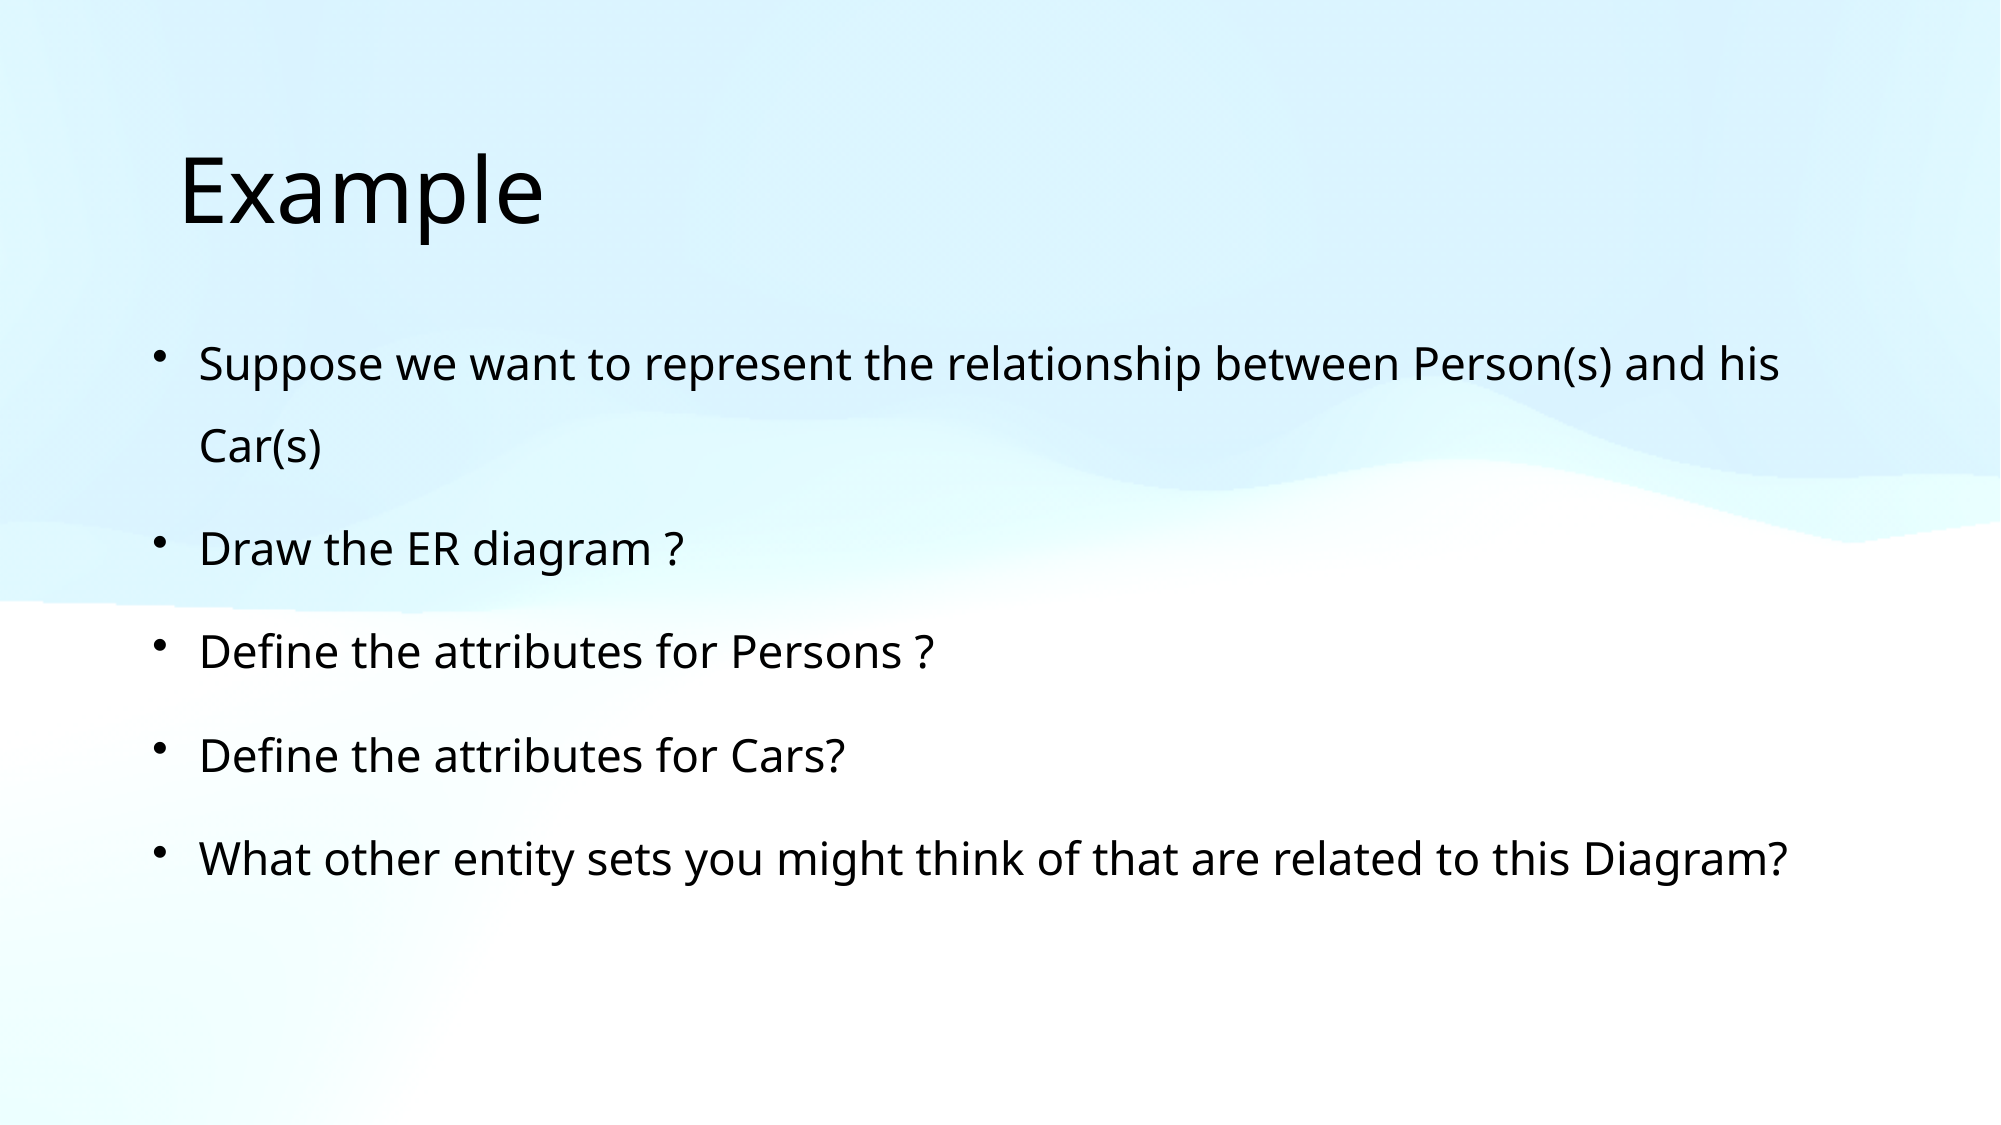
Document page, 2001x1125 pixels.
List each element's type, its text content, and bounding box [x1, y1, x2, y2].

picture [0, 0, 2001, 1125]
text_box Example [162, 84, 1888, 303]
list Suppose we want to represent the relationship between Person(s) and his Car(s) Draw the ER diagram ? Define the attributes for Persons ? Define the attributes for Cars? What other entity sets you might think of that are related to this Diagram? [137, 299, 1863, 1014]
